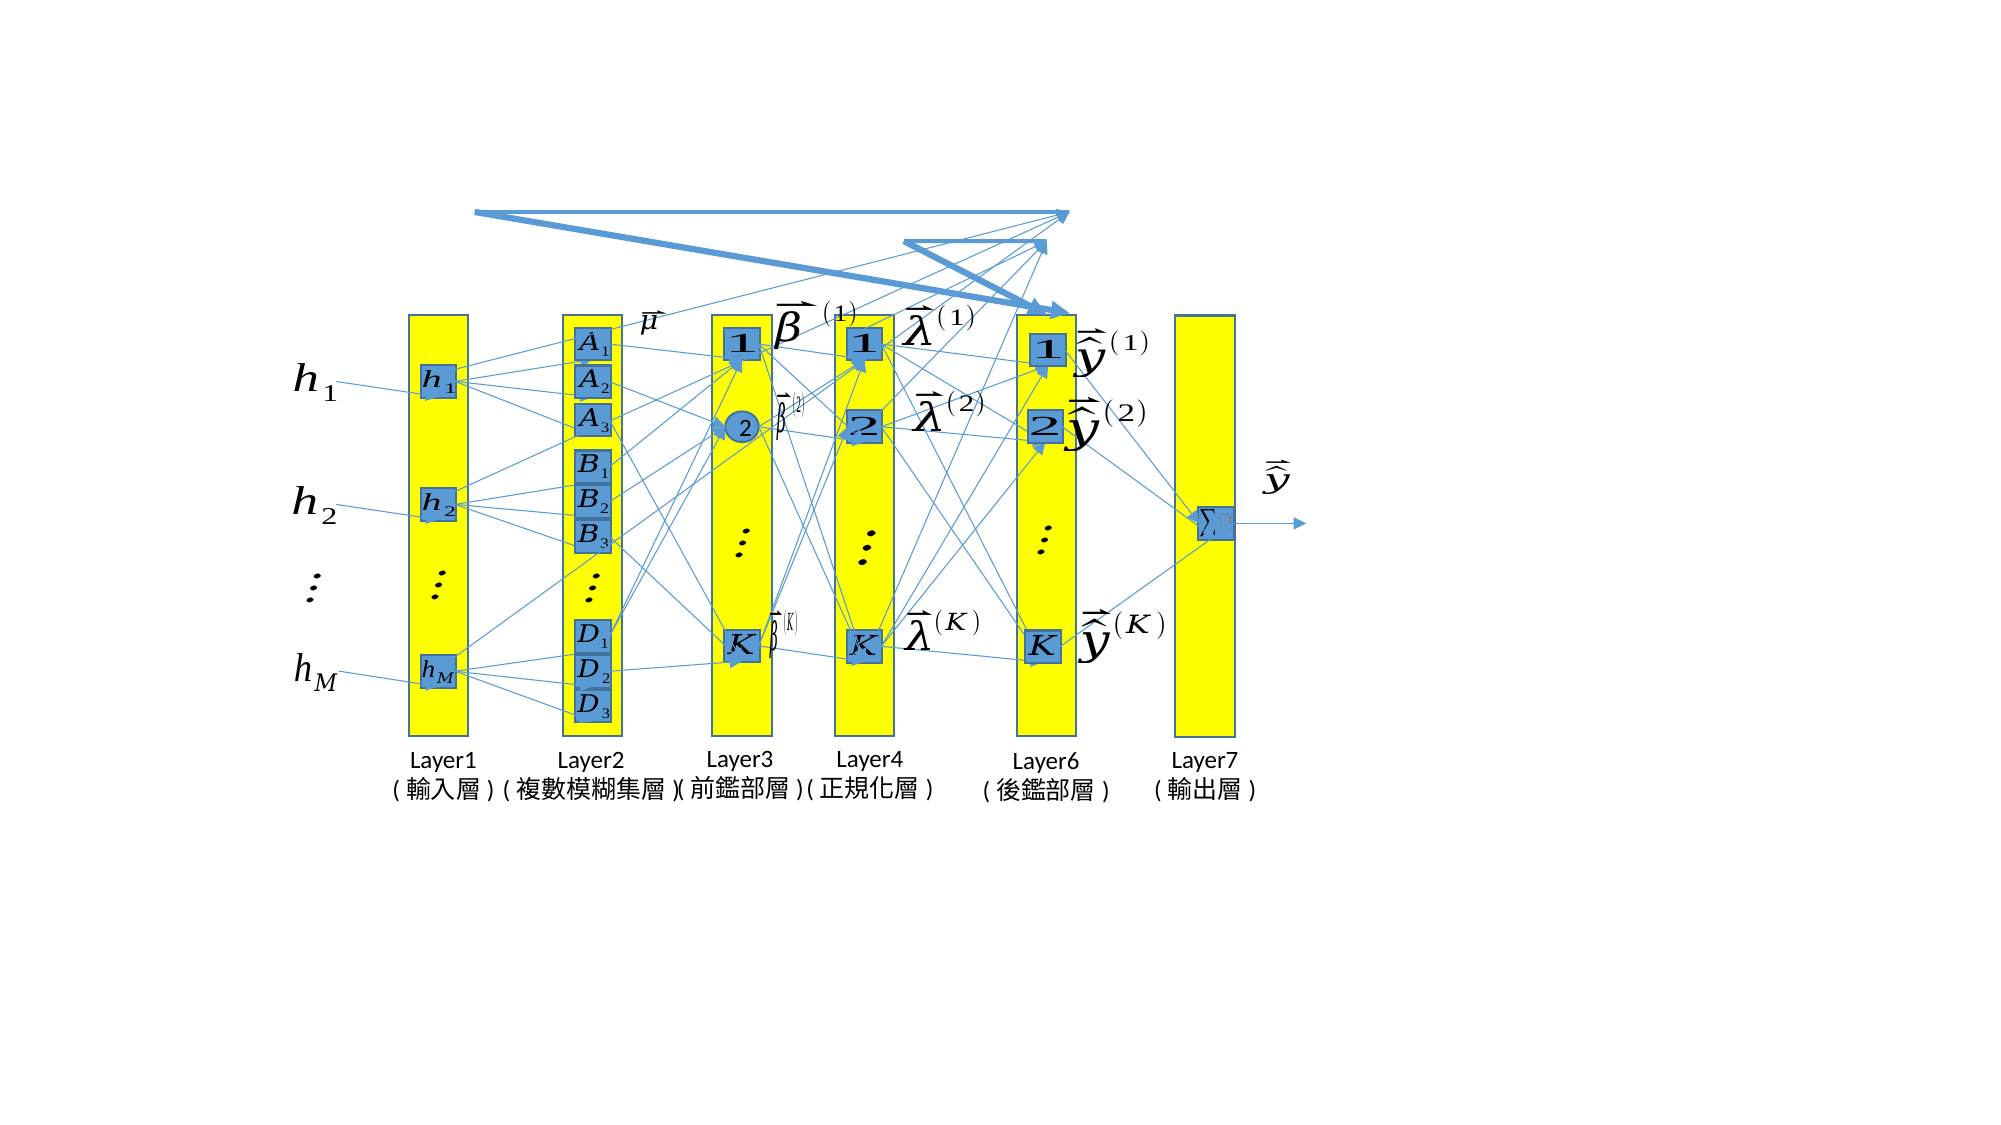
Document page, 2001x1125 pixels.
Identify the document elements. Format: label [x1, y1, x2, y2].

text_box [291, 209, 1307, 804]
